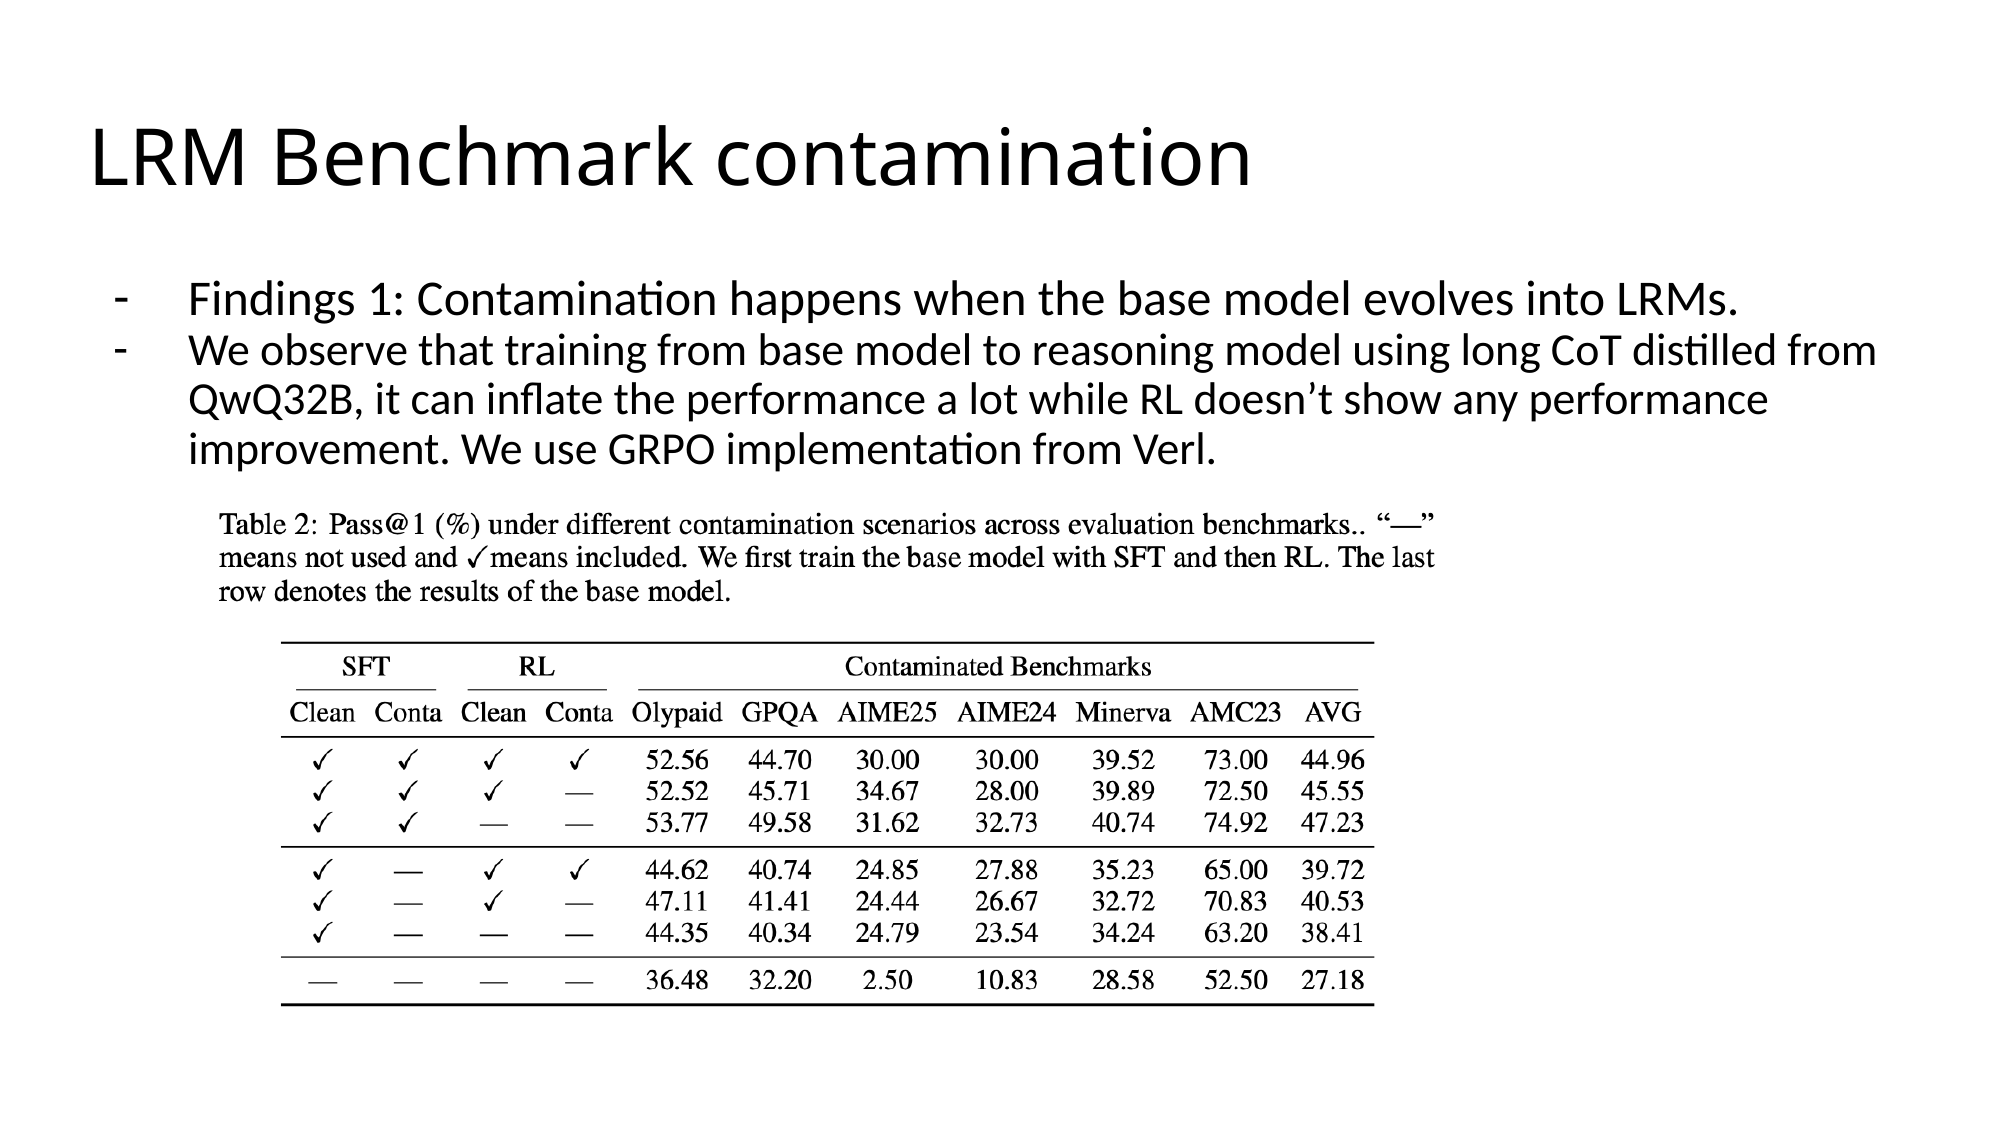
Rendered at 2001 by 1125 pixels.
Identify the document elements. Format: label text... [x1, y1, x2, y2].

picture [198, 480, 1474, 1028]
title LRM Benchmark contamination [68, 97, 1932, 223]
list Findings 1: Contamination happens when the base model evolves into LRMs. We observe that training from base model to reasoning model using long CoT distilled from QwQ32B, it can inflate the performance a lot while RL doesn’t show any performance improvement. We use GRPO implementation from Verl. [68, 252, 1932, 1000]
